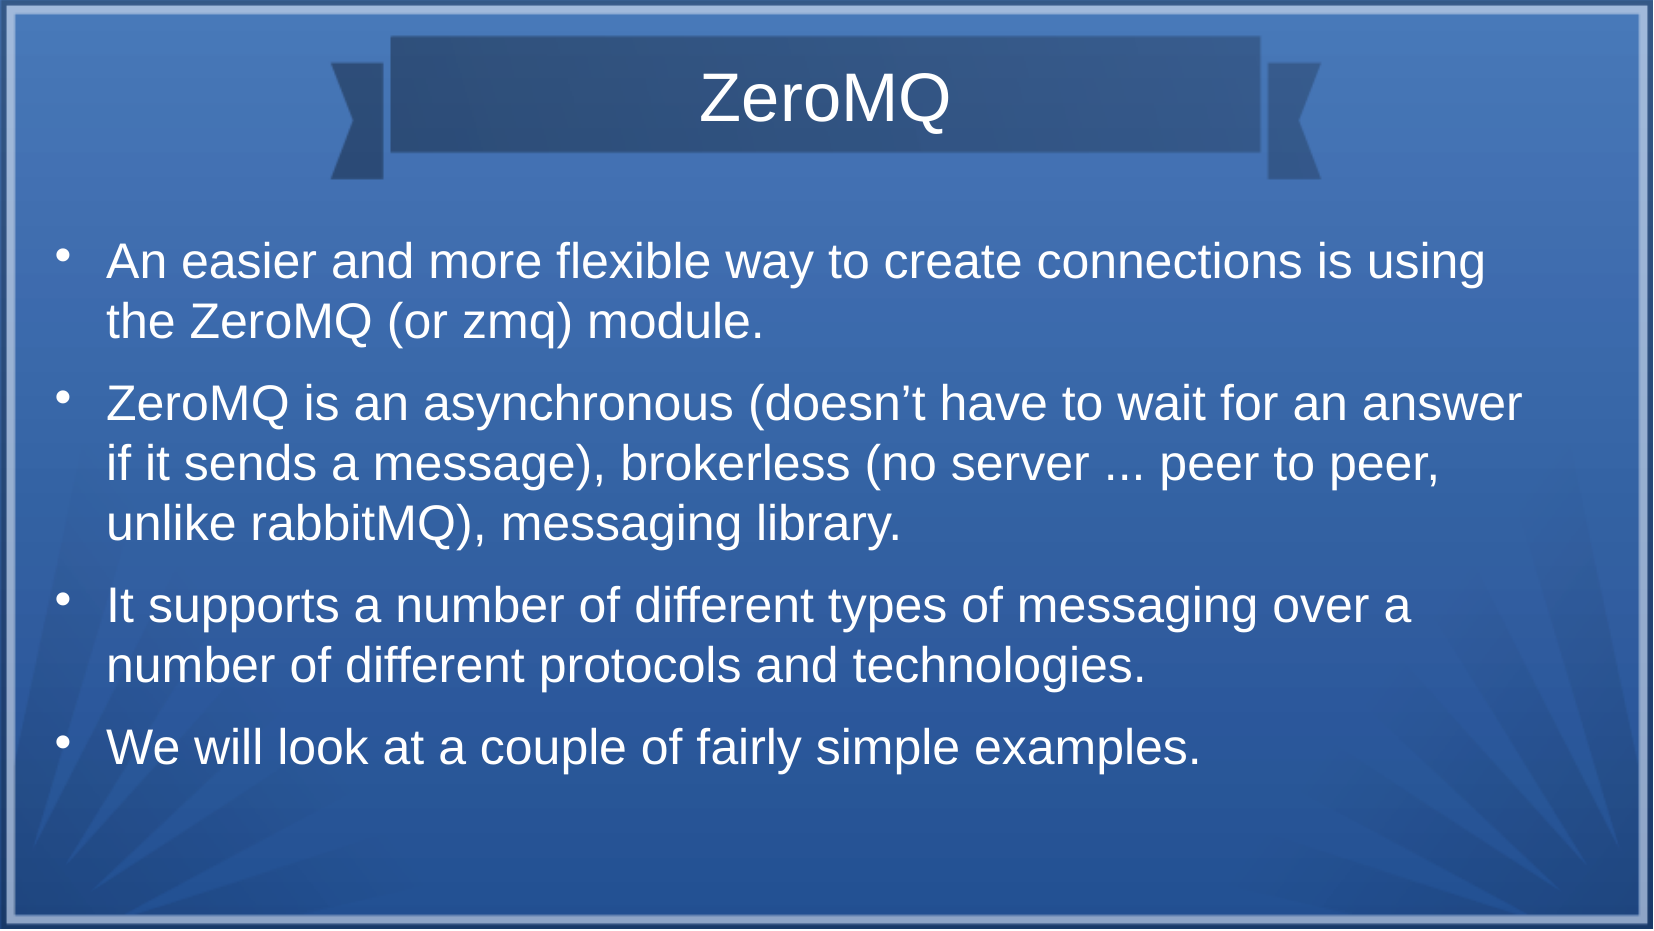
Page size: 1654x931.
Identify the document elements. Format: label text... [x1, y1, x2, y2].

picture [0, 0, 1653, 929]
text_box An easier and more flexible way to create connections is using the ZeroMQ (or zmq) module. ZeroMQ is an asynchronous (doesn’t have to wait for an answer if it sends a message), brokerless (no server ... peer to peer, unlike rabbitMQ), messaging library. It supports a number of different types of messaging over a number of different protocols and technologies. We will look at a couple of fairly simple examples. [35, 228, 1559, 851]
text_box ZeroMQ [389, 35, 1263, 153]
